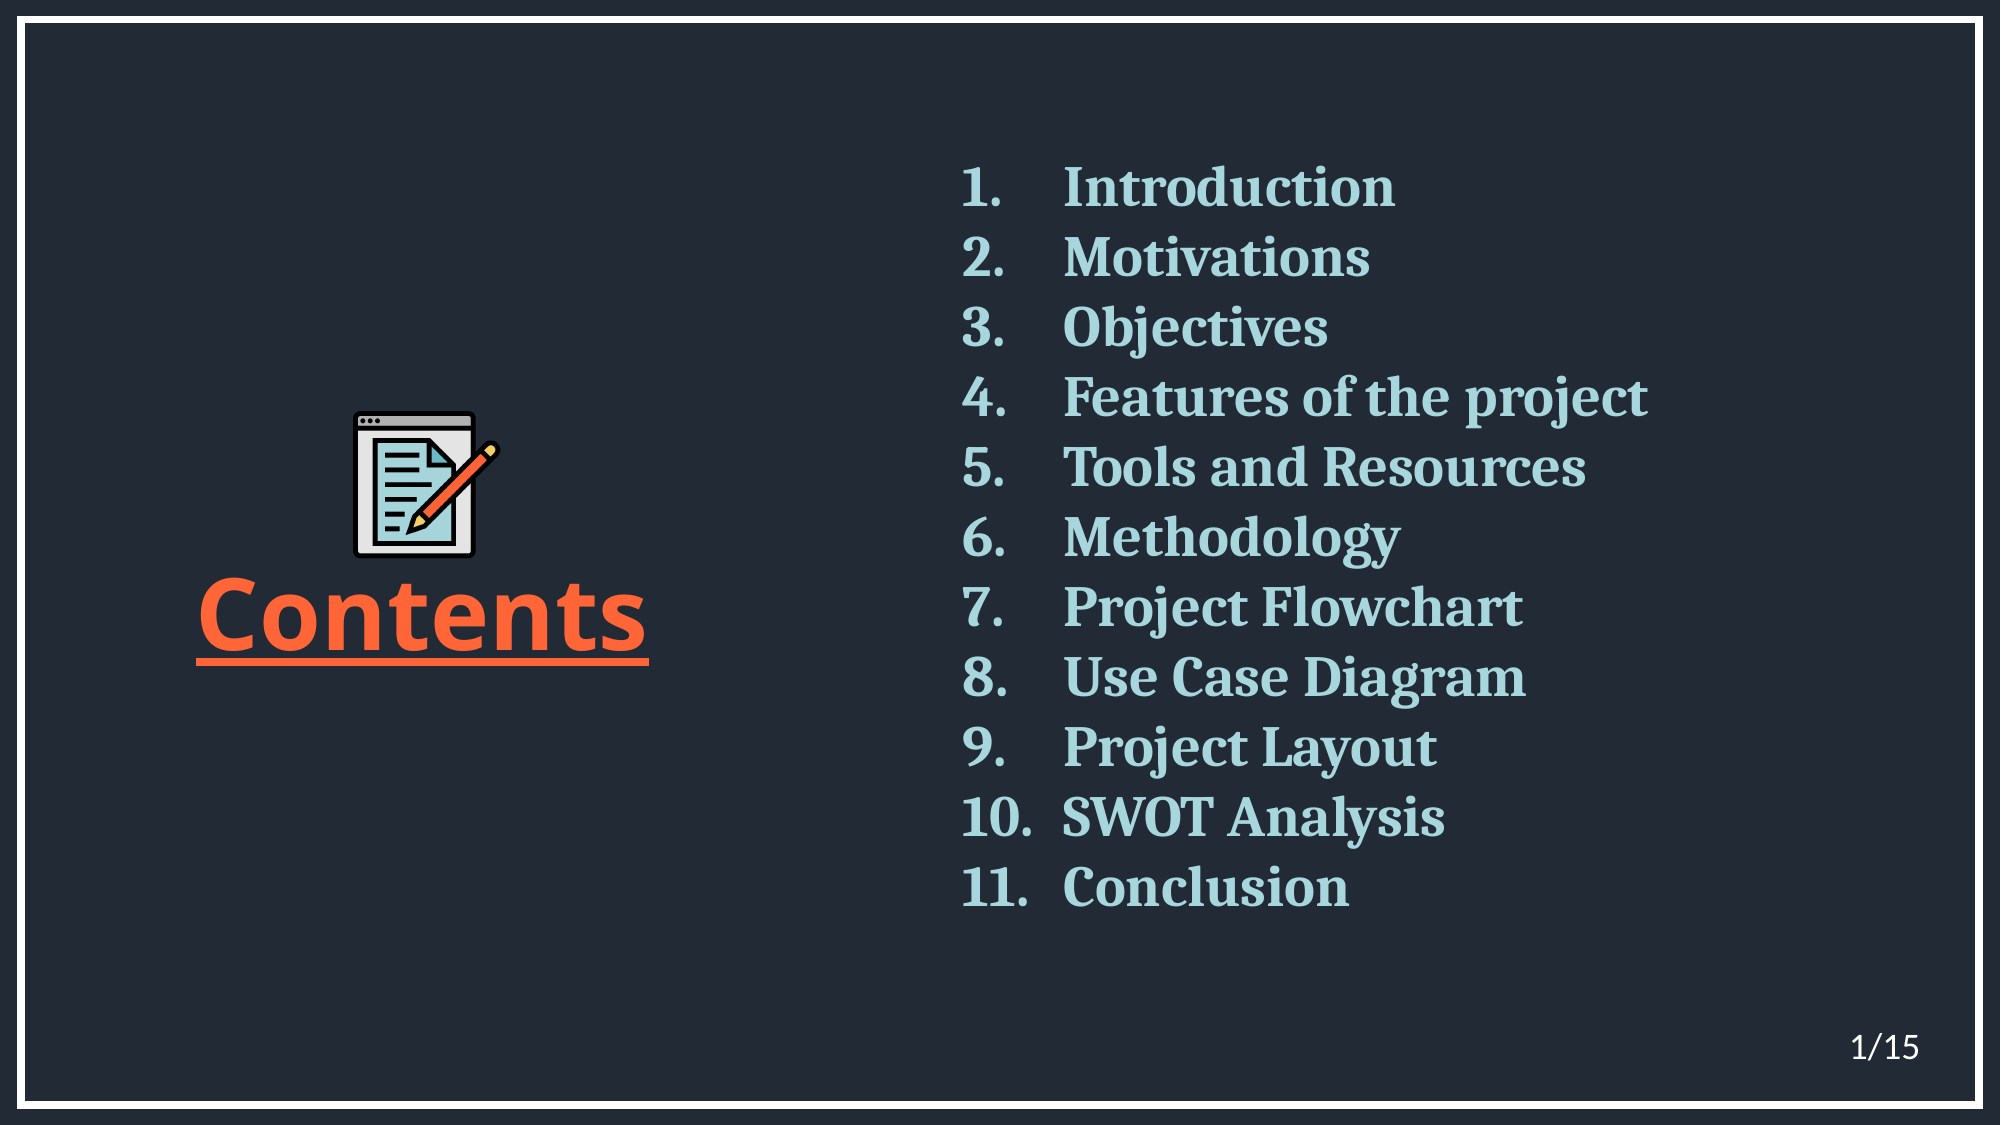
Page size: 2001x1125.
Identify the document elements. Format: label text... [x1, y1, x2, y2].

text_box Introduction Motivations Objectives Features of the project Tools and Resources Methodology Project Flowchart Use Case Diagram Project Layout SWOT Analysis Conclusion [948, 140, 1708, 926]
text_box [20, 19, 1980, 1106]
picture [348, 406, 505, 563]
text_box 1/15 [1833, 1014, 1963, 1075]
